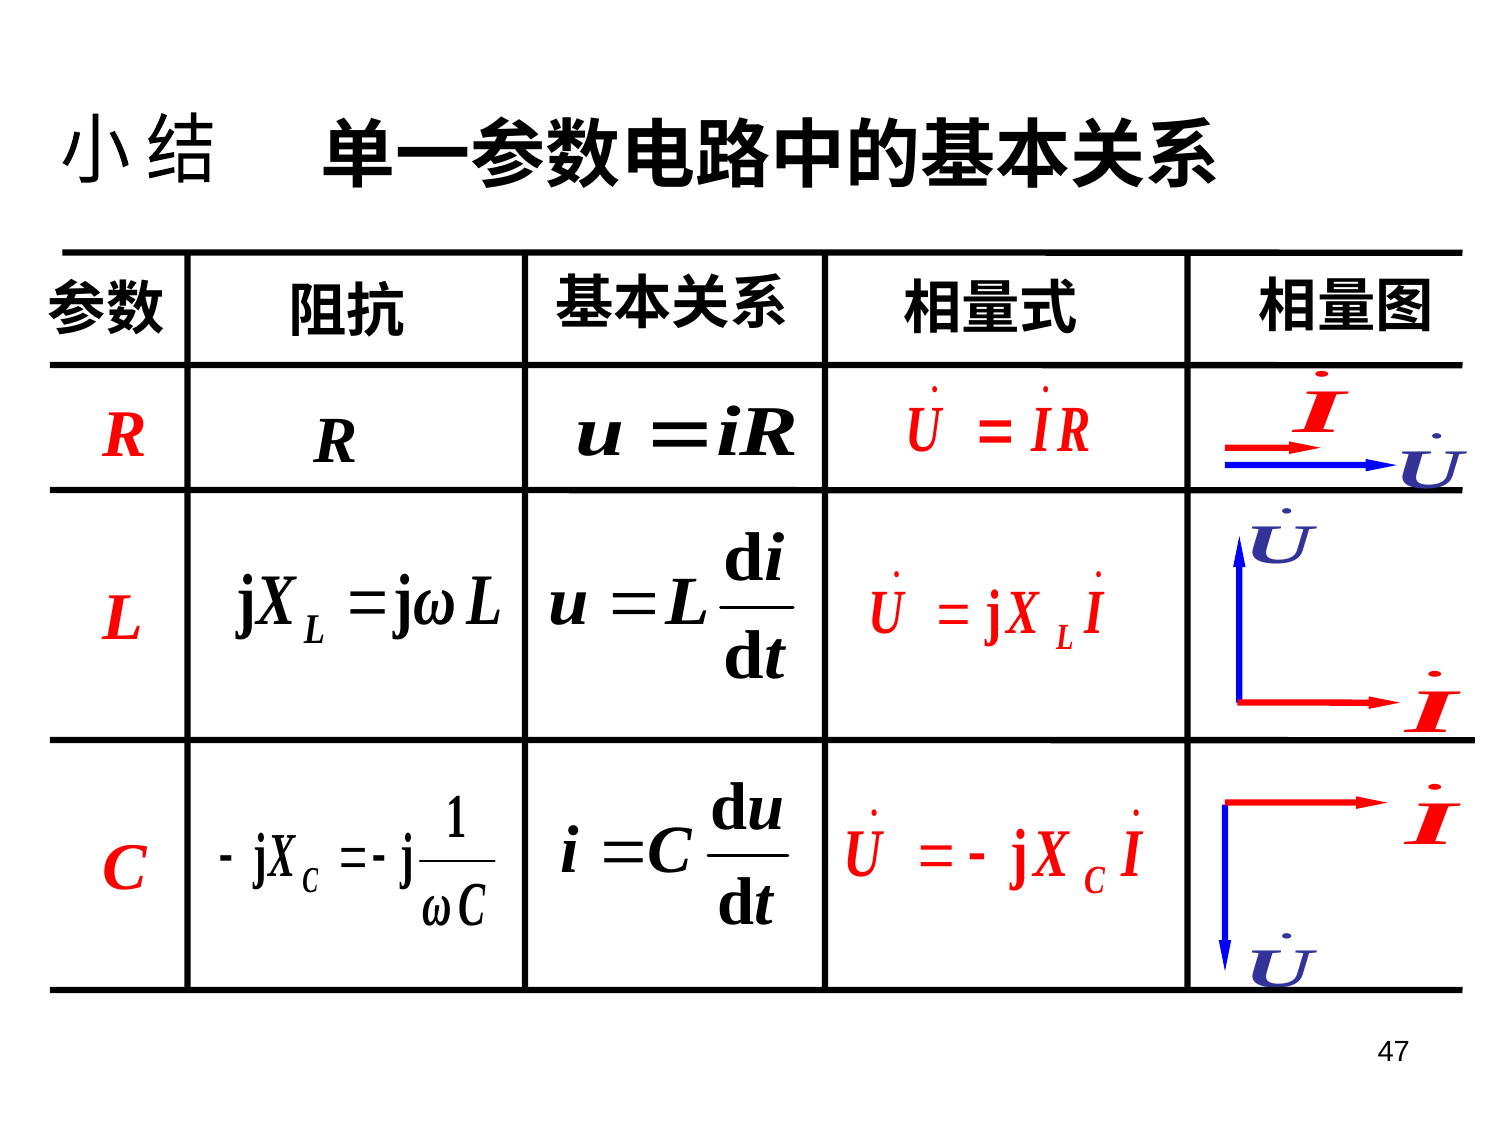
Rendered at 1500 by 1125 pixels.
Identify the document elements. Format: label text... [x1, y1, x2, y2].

slide_number 47 [1074, 1024, 1425, 1103]
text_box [12, 252, 1475, 1000]
text_box 单一参数电路中的基本关系 [305, 99, 1236, 204]
